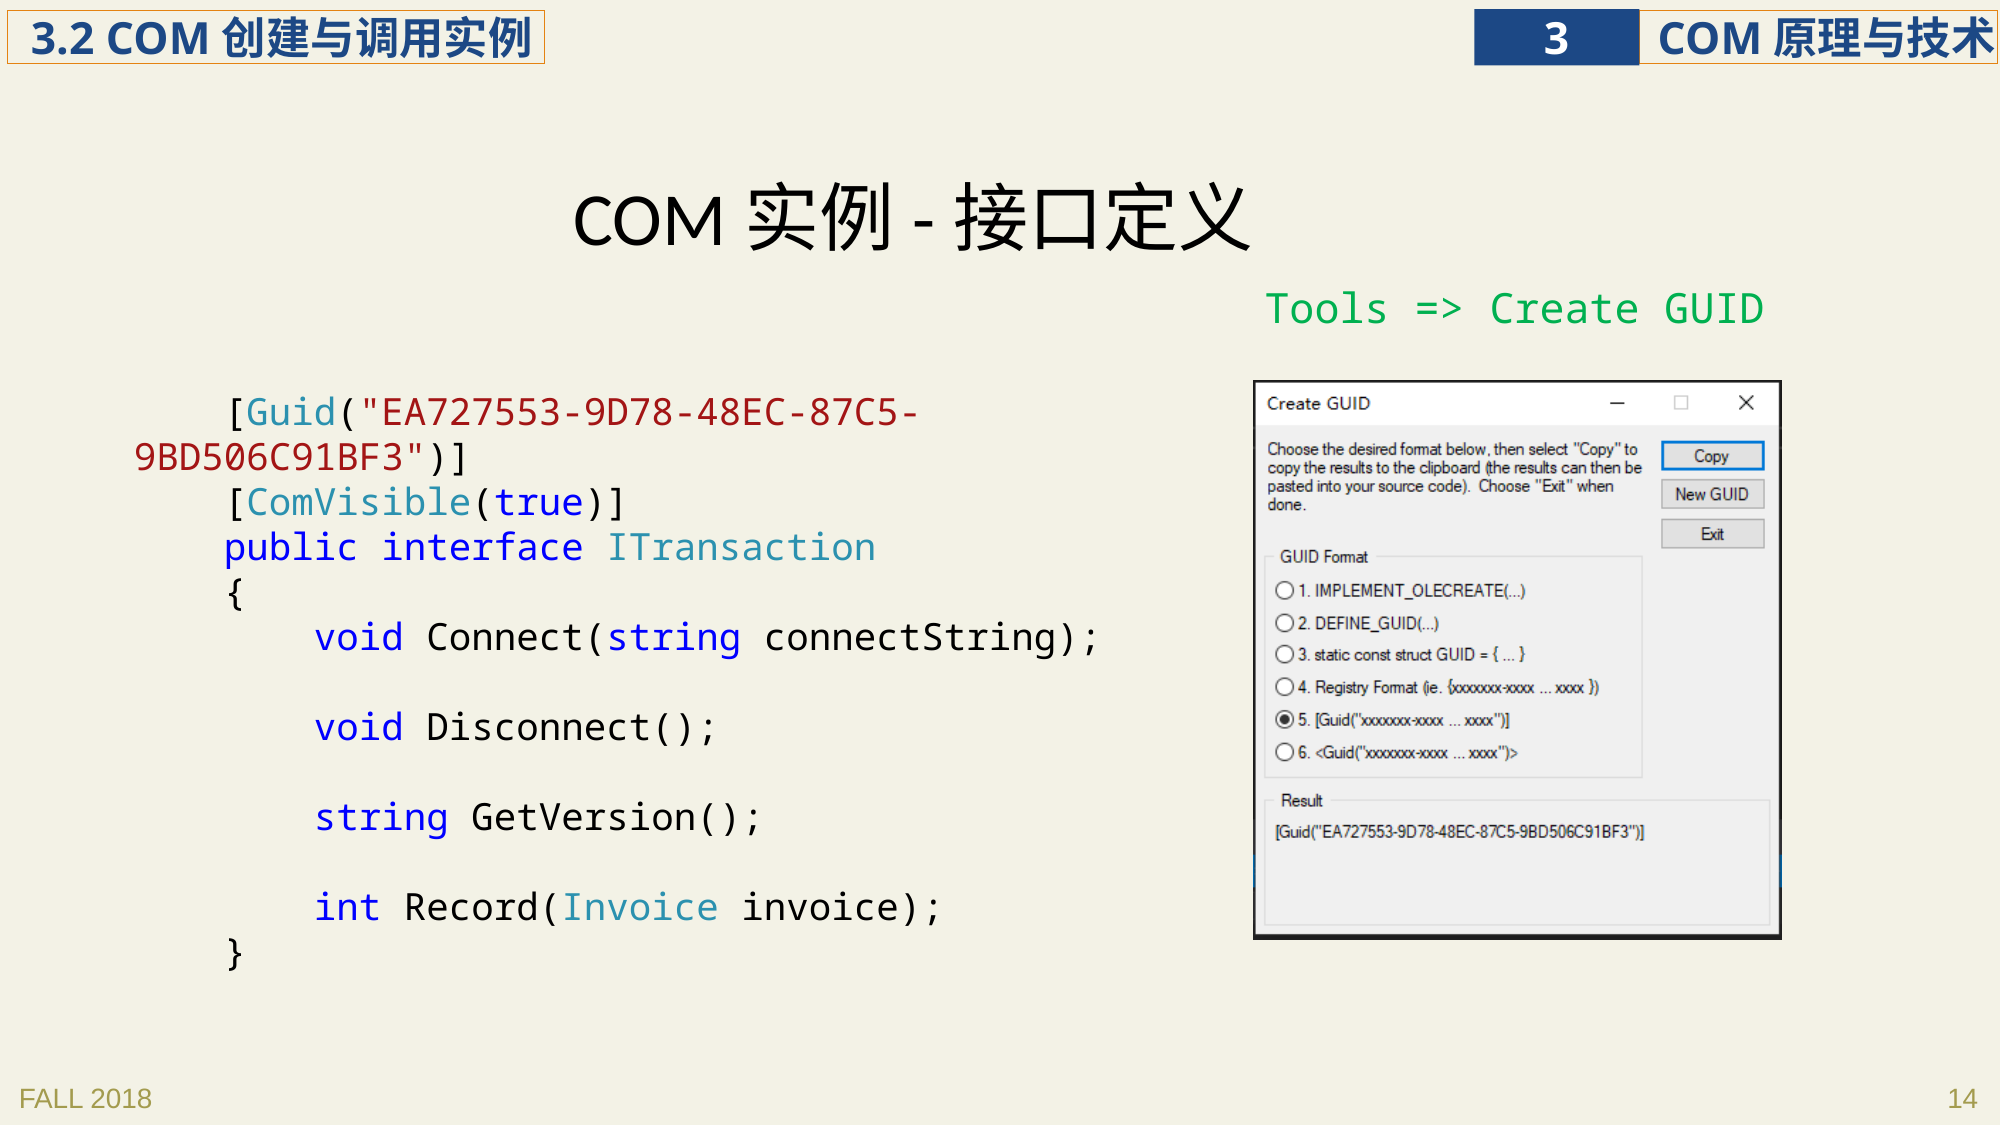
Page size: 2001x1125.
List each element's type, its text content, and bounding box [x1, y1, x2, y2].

text_box [Guid("EA727553-9D78-48EC-87C5-9BD506C91BF3")] [ComVisible(true)] public interface ITransaction { void Connect(string connectString); void Disconnect(); string GetVersion(); int Record(Invoice invoice); } [118, 380, 1185, 980]
picture [1252, 379, 1782, 940]
text_box Tools => Create GUID [1249, 274, 1785, 339]
title COM实例-接口定义 [562, 155, 1469, 275]
